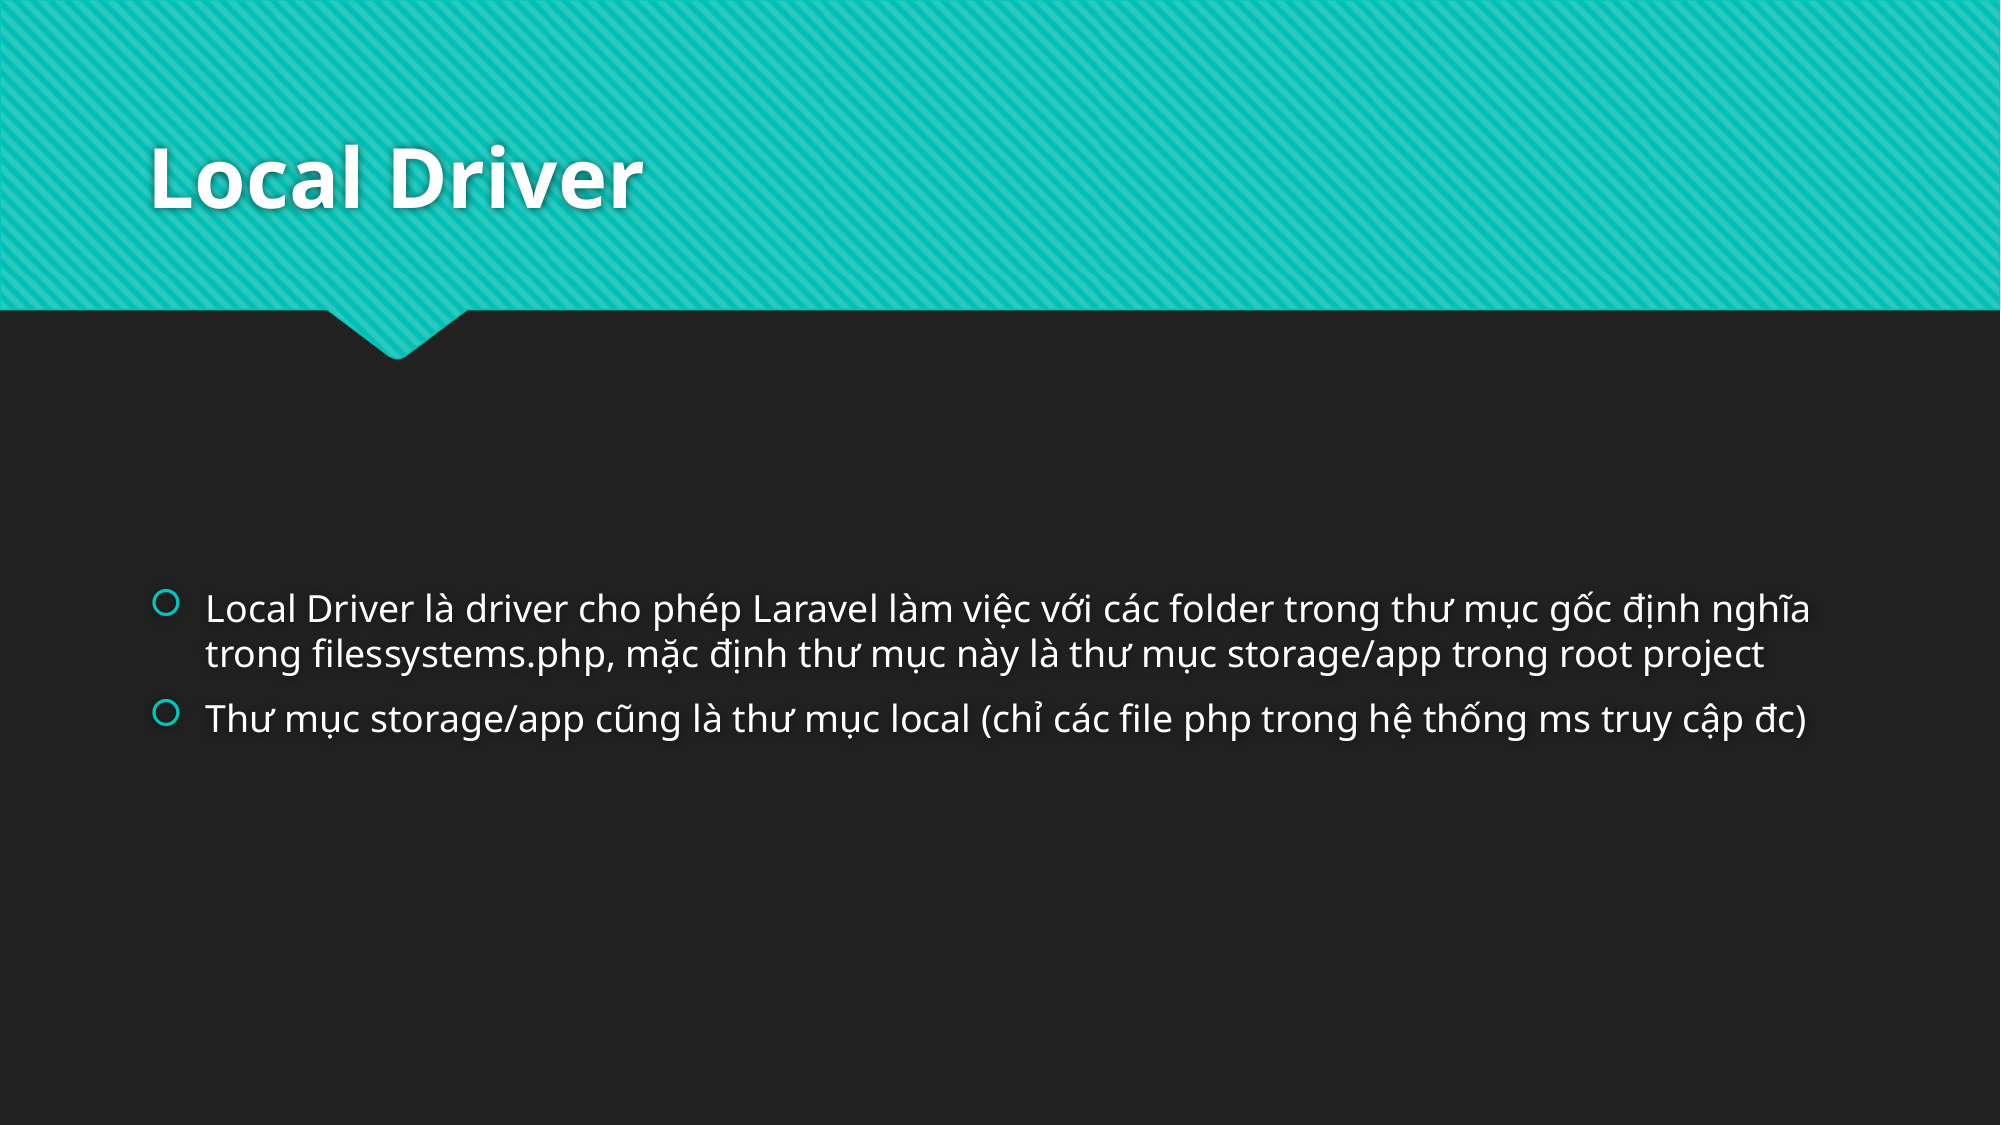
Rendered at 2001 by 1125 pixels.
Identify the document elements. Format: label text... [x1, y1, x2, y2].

title Local Driver [132, 73, 1868, 233]
list Local Driver là driver cho phép Laravel làm việc với các folder trong thư mục gốc định nghĩa trong filessystems.php, mặc định thư mục này là thư mục storage/app trong root project Thư mục storage/app cũng là thư mục local (chỉ các file php trong hệ thống ms truy cập đc) [134, 364, 1866, 962]
